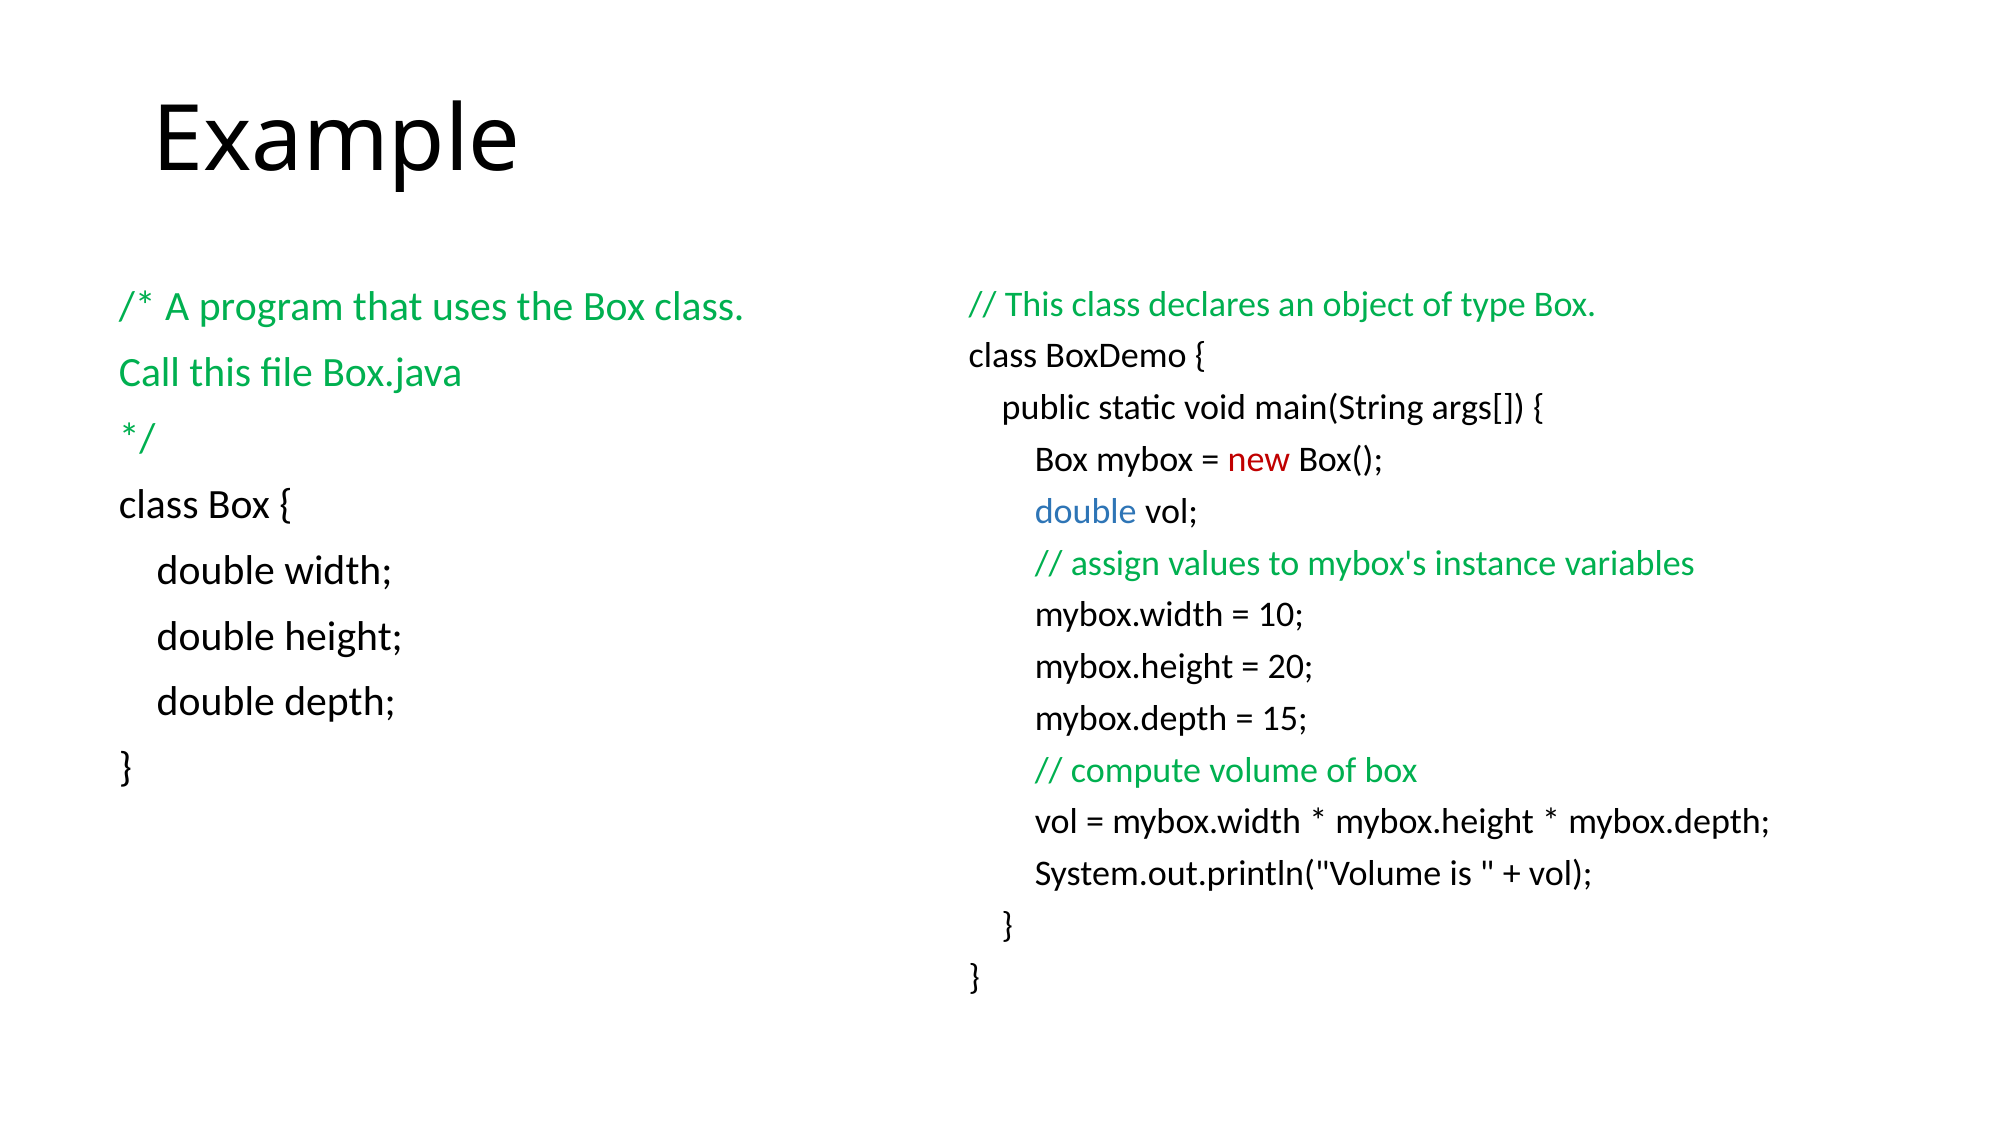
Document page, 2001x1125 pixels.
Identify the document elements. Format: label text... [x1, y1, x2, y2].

title Example [137, 59, 1863, 222]
list /* A program that uses the Box class. Call this file Box.java */ class Box { double width; double height; double depth; } [103, 277, 954, 992]
list // This class declares an object of type Box. class BoxDemo { public static void main(String args[]) { Box mybox = new Box(); double vol; // assign values to mybox's instance variables mybox.width = 10; mybox.height = 20; mybox.depth = 15; // compute volume of box vol = mybox.width * mybox.height * mybox.depth; System.out.println("Volume is " + vol); } } [953, 277, 1863, 1014]
